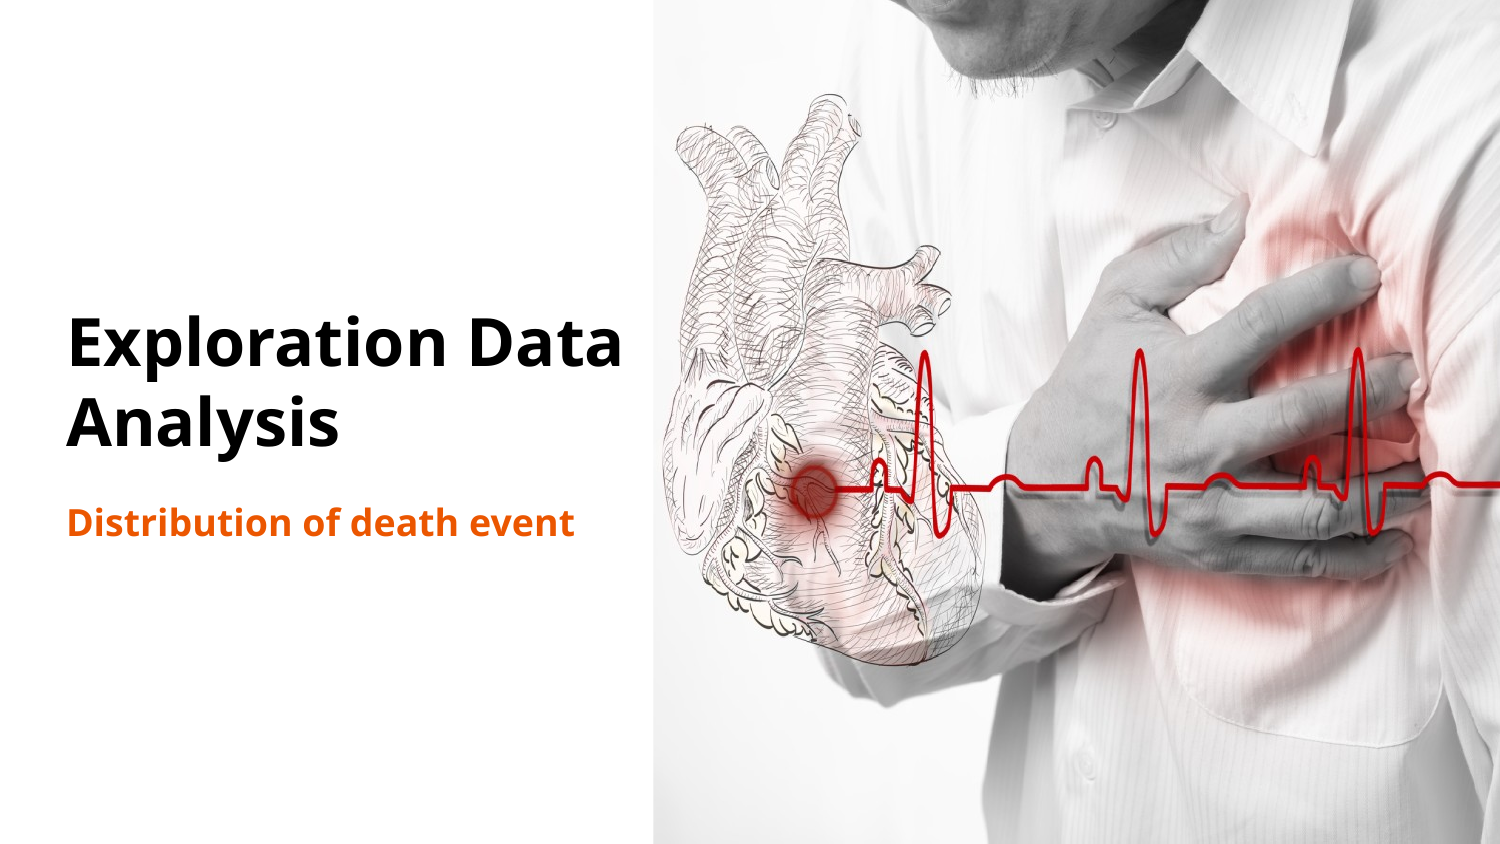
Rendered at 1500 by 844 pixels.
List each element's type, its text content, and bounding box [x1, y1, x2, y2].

picture [653, 0, 1500, 844]
title Exploration Data Analysis Distribution of death event [51, 116, 648, 728]
